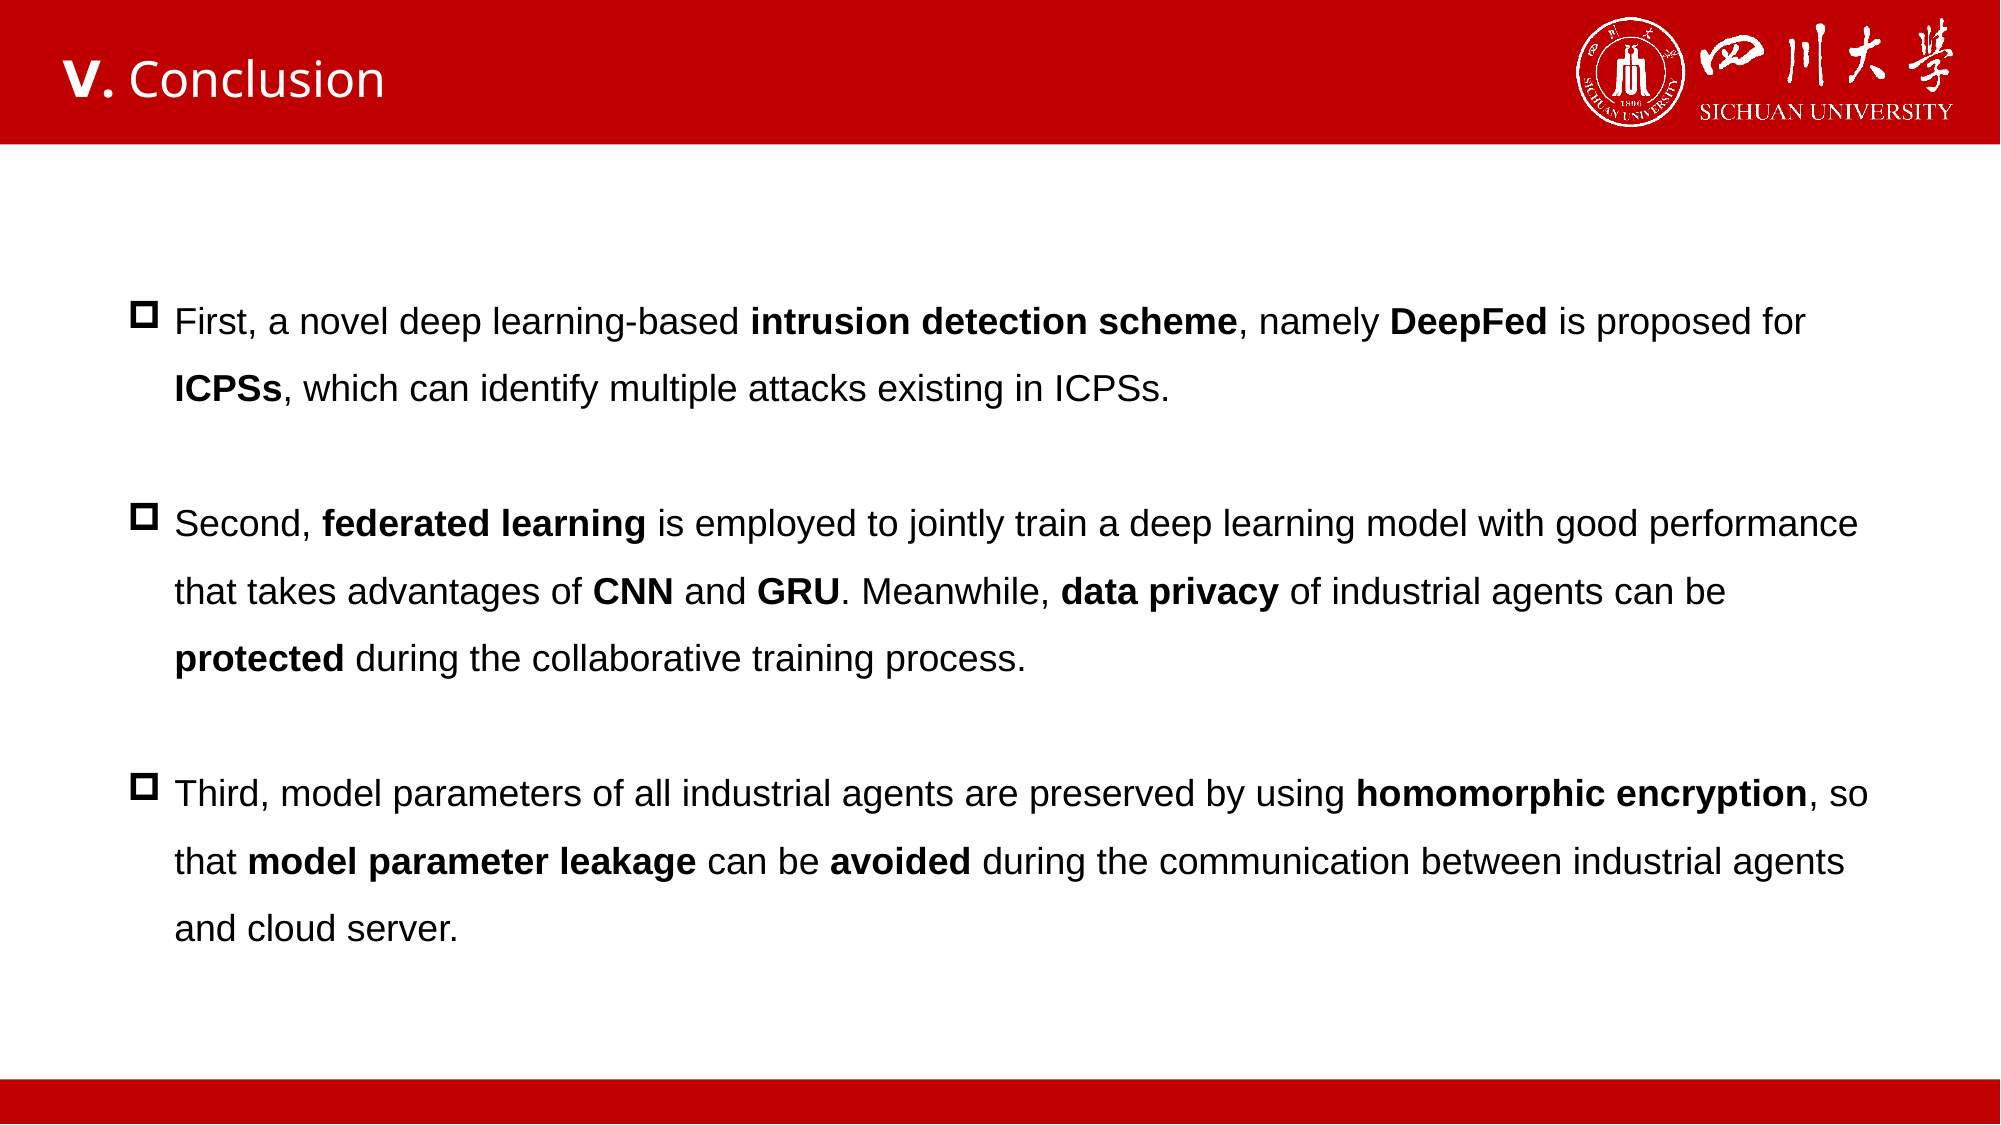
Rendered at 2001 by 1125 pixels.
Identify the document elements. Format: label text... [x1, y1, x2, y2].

title Ⅴ. Conclusion [47, 32, 1773, 131]
text_box First, a novel deep learning-based intrusion detection scheme, namely DeepFed is proposed for ICPSs, which can identify multiple attacks existing in ICPSs. Second, federated learning is employed to jointly train a deep learning model with good performance that takes advantages of CNN and GRU. Meanwhile, data privacy of industrial agents can be protected during the collaborative training process. Third, model parameters of all industrial agents are preserved by using homomorphic encryption, so that model parameter leakage can be avoided during the communication between industrial agents and cloud server. [112, 266, 1890, 957]
picture [1576, 17, 1953, 127]
